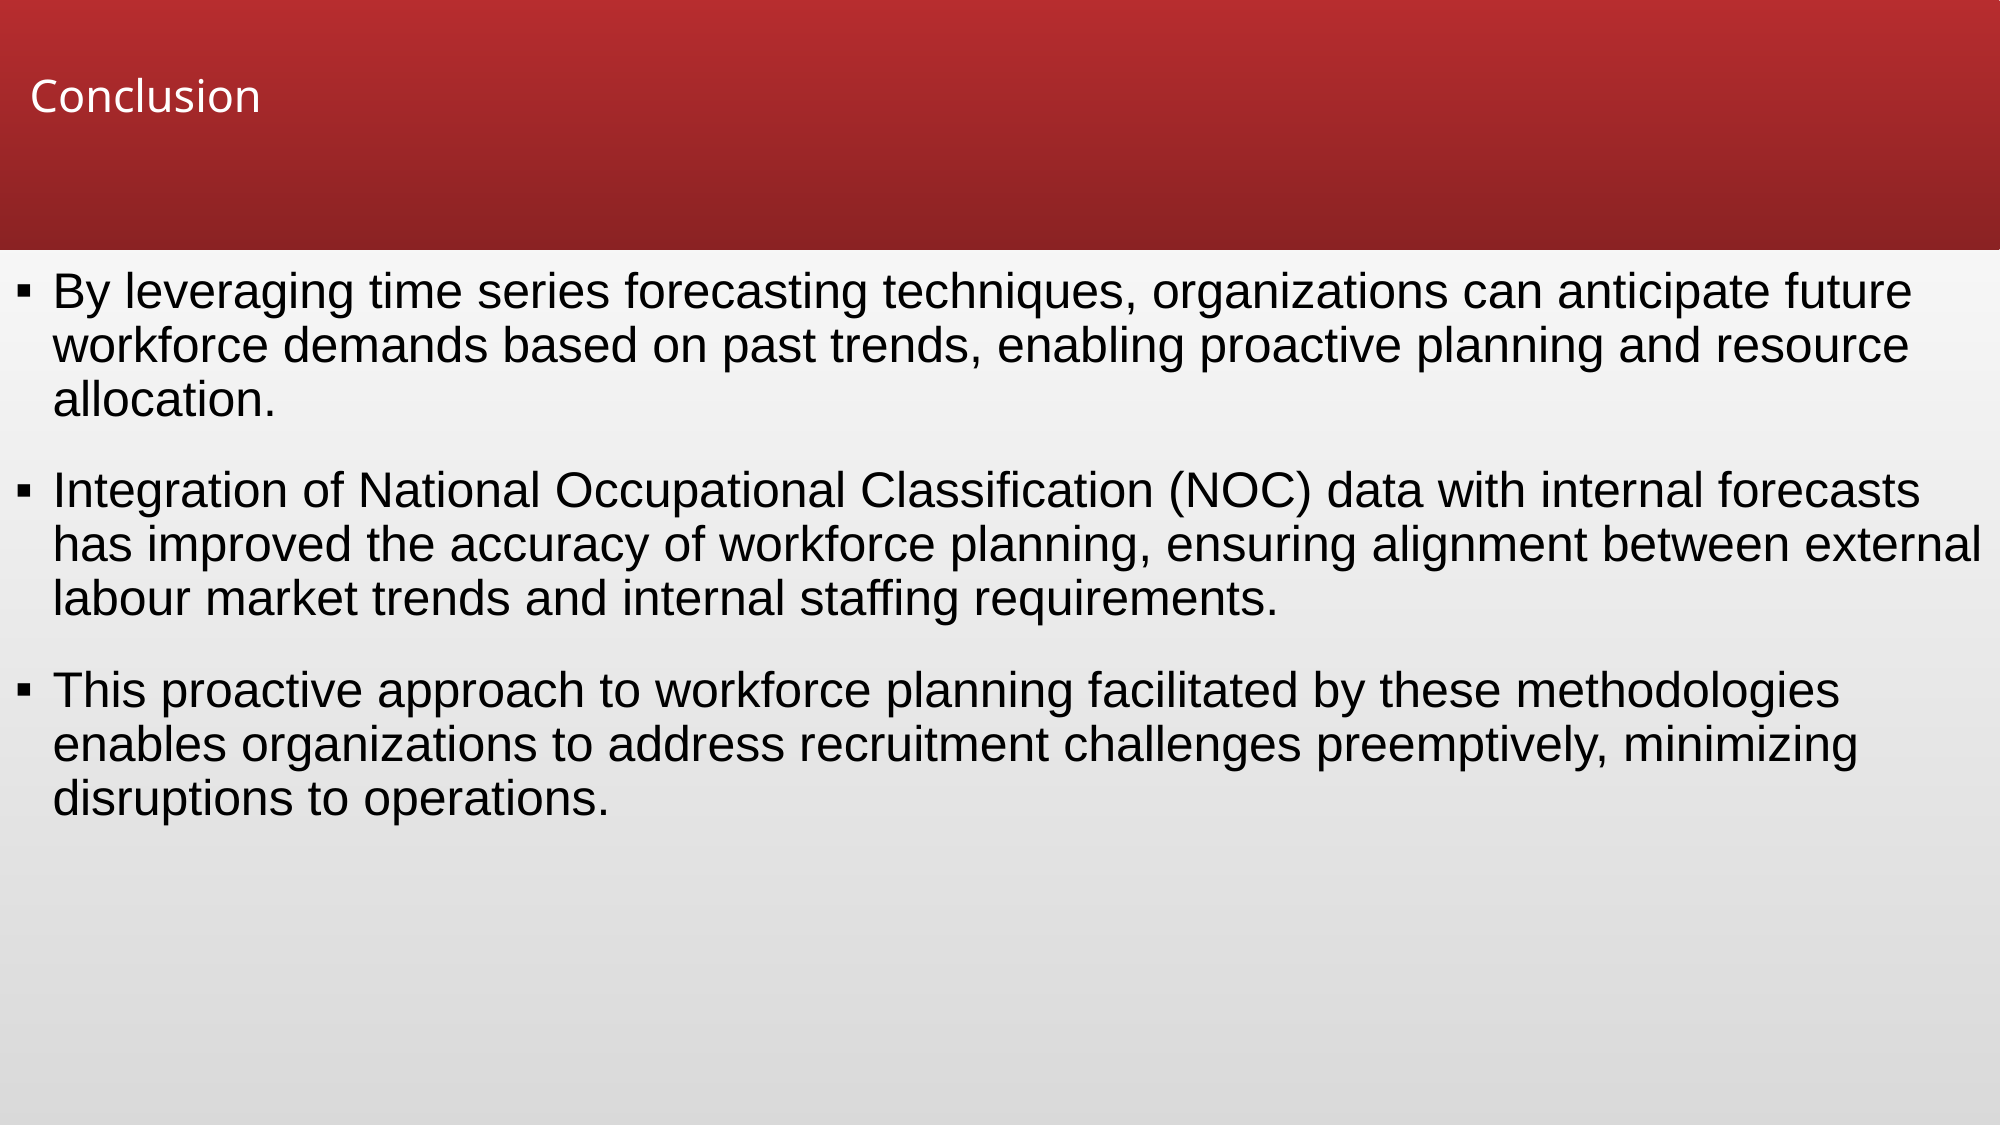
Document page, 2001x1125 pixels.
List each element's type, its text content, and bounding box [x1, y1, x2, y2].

list By leveraging time series forecasting techniques, organizations can anticipate future workforce demands based on past trends, enabling proactive planning and resource allocation. Integration of National Occupational Classification (NOC) data with internal forecasts has improved the accuracy of workforce planning, ensuring alignment between external labour market trends and internal staffing requirements. This proactive approach to workforce planning facilitated by these methodologies enables organizations to address recruitment challenges preemptively, minimizing disruptions to operations. [0, 257, 2000, 1125]
title Conclusion [14, 16, 1825, 234]
